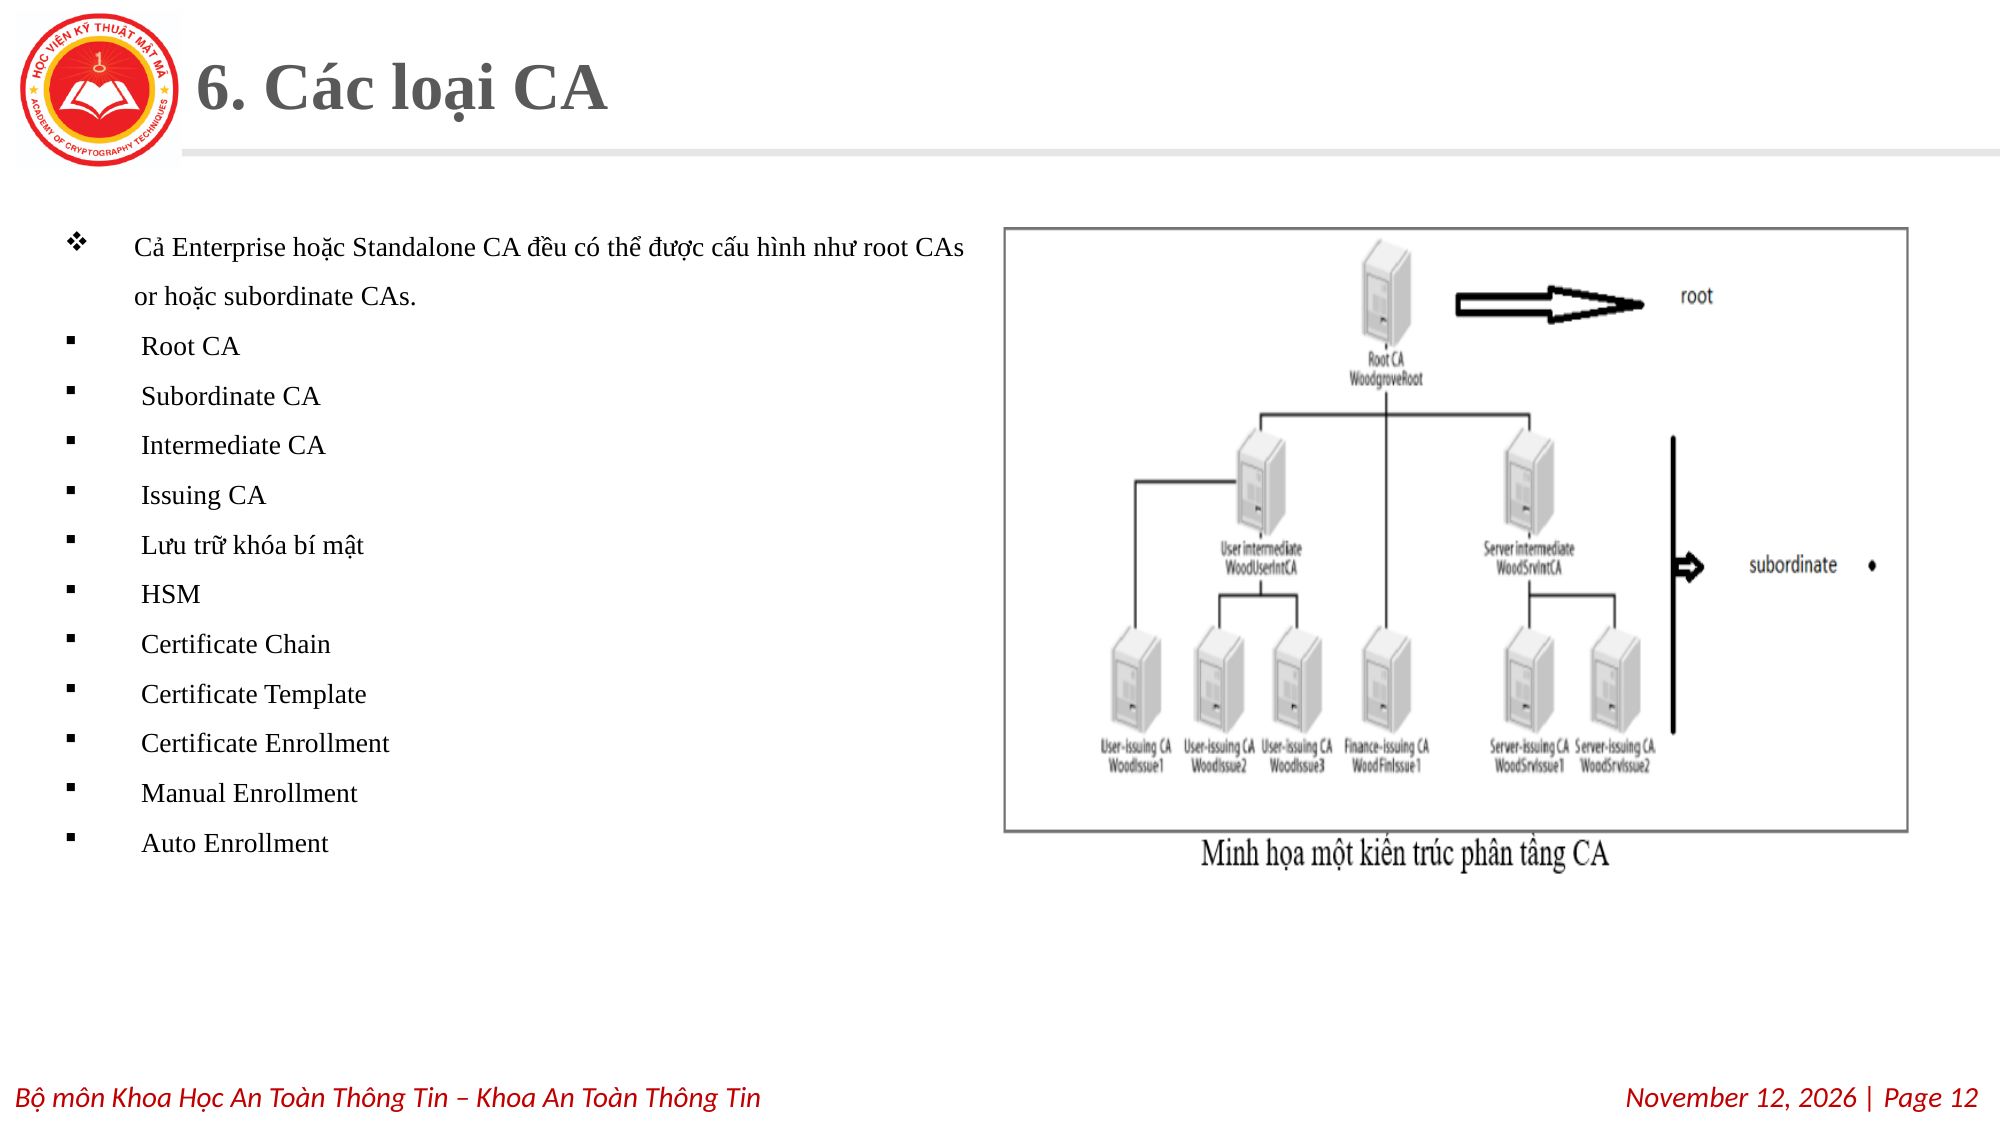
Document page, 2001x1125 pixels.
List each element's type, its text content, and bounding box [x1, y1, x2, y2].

picture [999, 227, 1911, 879]
list Cả Enterprise hoặc Standalone CA đều có thể được cấu hình như root CAs or hoặc subordinate CAs. Root CA Subordinate CA Intermediate CA Issuing CA Lưu trữ khóa bí mật HSM Certificate Chain Certificate Template Certificate Enrollment Manual Enrollment Auto Enrollment [26, 197, 1000, 954]
title 6. Các loại CA [181, 28, 1989, 146]
picture [16, 10, 182, 169]
